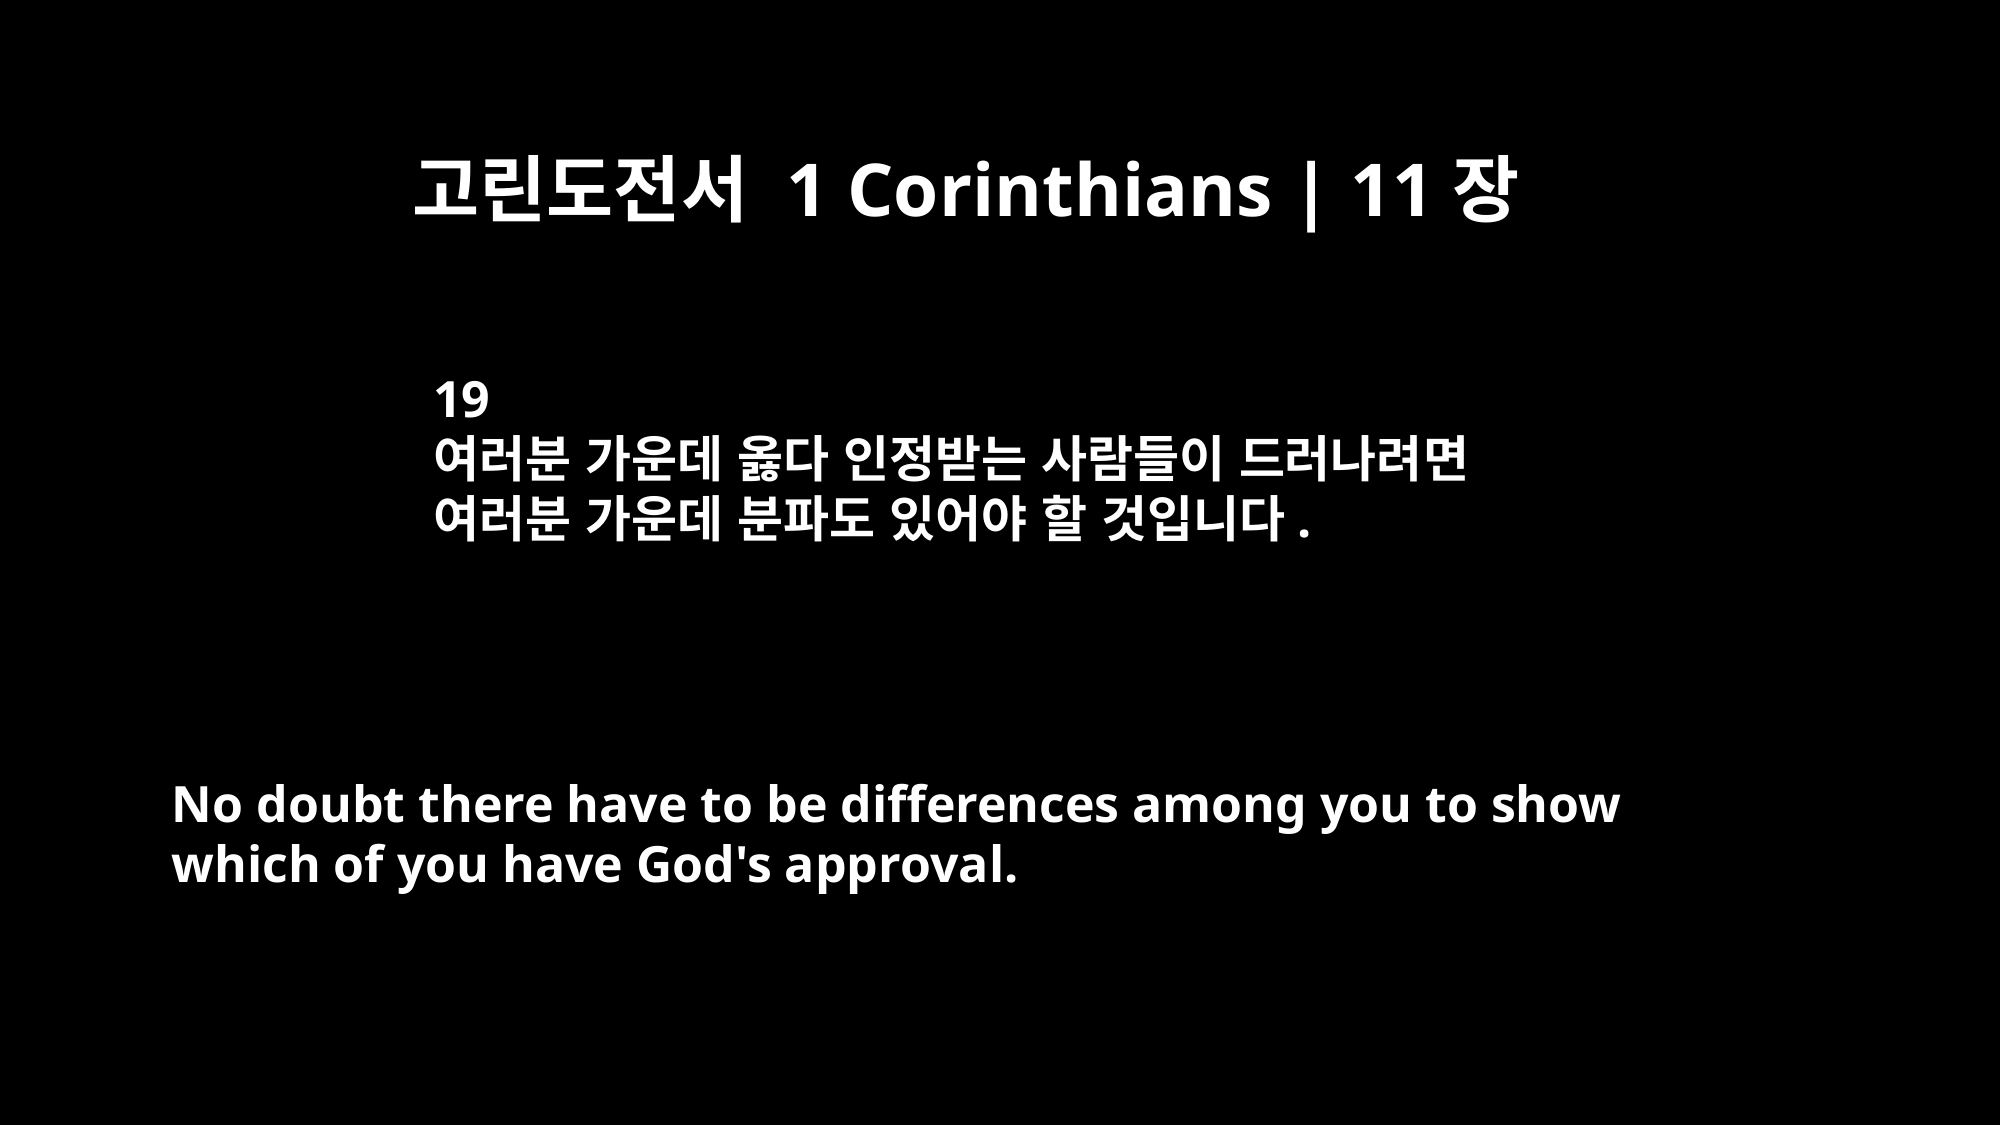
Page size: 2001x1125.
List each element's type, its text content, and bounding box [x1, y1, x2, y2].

text_box 19 여러분 가운데 옳다 인정받는 사람들이 드러나려면 여러분 가운데 분파도 있어야 할 것입니다. [418, 359, 1499, 555]
text_box No doubt there have to be differences among you to show which of you have God's approval. [157, 764, 1651, 900]
text_box 고린도전서 1 Corinthians | 11장 [397, 136, 1535, 239]
